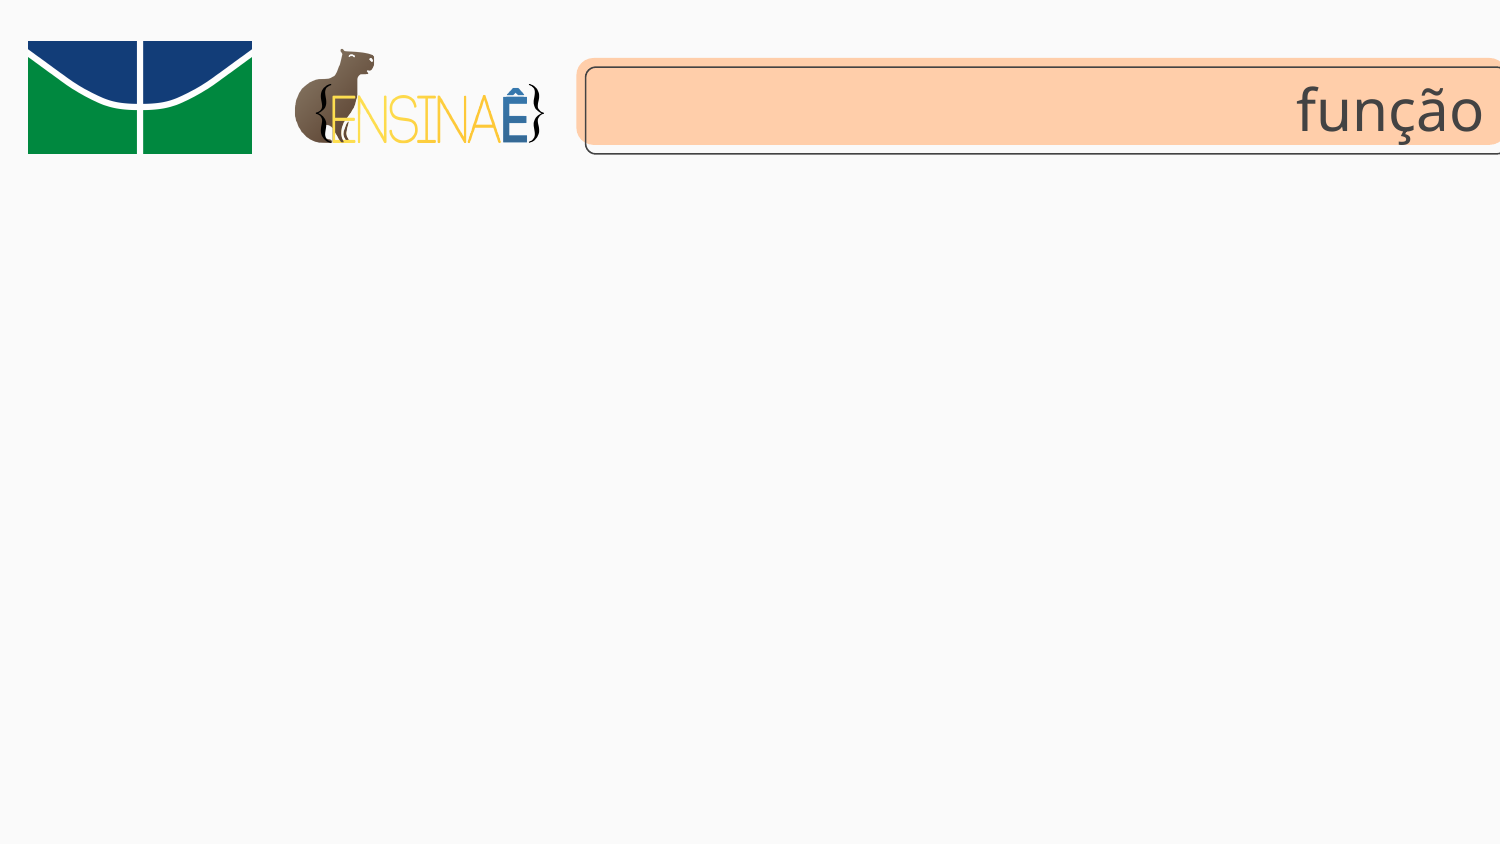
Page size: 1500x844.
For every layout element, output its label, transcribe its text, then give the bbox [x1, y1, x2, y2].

title função [815, 68, 1500, 148]
picture [28, 41, 253, 154]
picture [287, 44, 551, 151]
